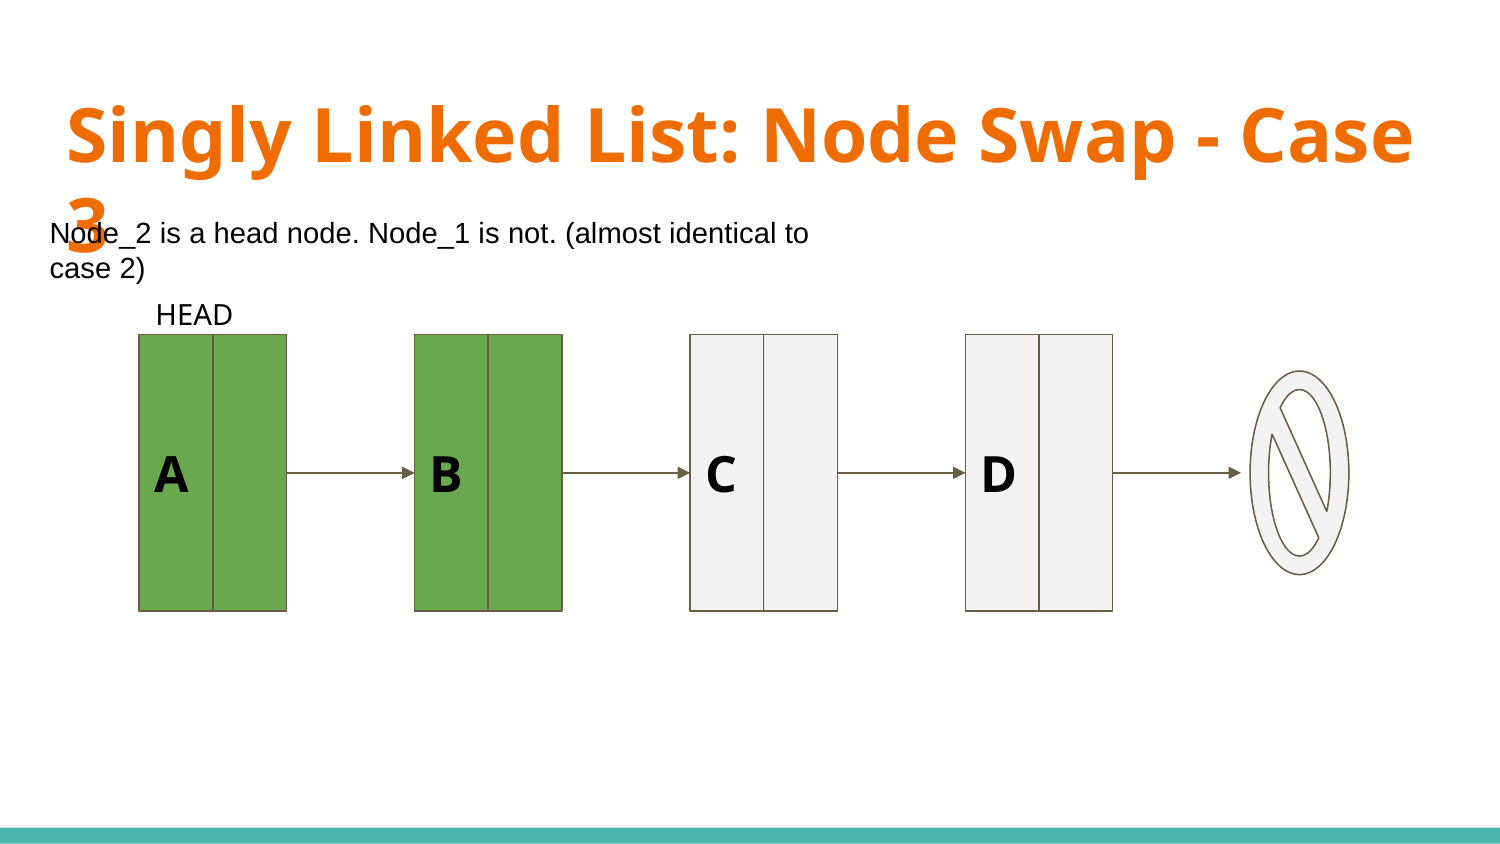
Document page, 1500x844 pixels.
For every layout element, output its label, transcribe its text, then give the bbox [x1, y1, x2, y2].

text_box B [414, 334, 487, 612]
text_box C [765, 334, 838, 612]
text_box A [214, 334, 287, 612]
text_box C [690, 334, 763, 612]
text_box D [965, 334, 1038, 612]
text_box D [1040, 334, 1113, 612]
text_box A [139, 334, 212, 612]
text_box HEAD [140, 281, 286, 314]
text_box Node_2 is a head node. Node_1 is not. (almost identical to case 2) [34, 199, 862, 260]
title Singly Linked List: Node Swap - Case 3 [51, 72, 1449, 189]
text_box B [489, 334, 562, 612]
text_box [1250, 371, 1349, 575]
